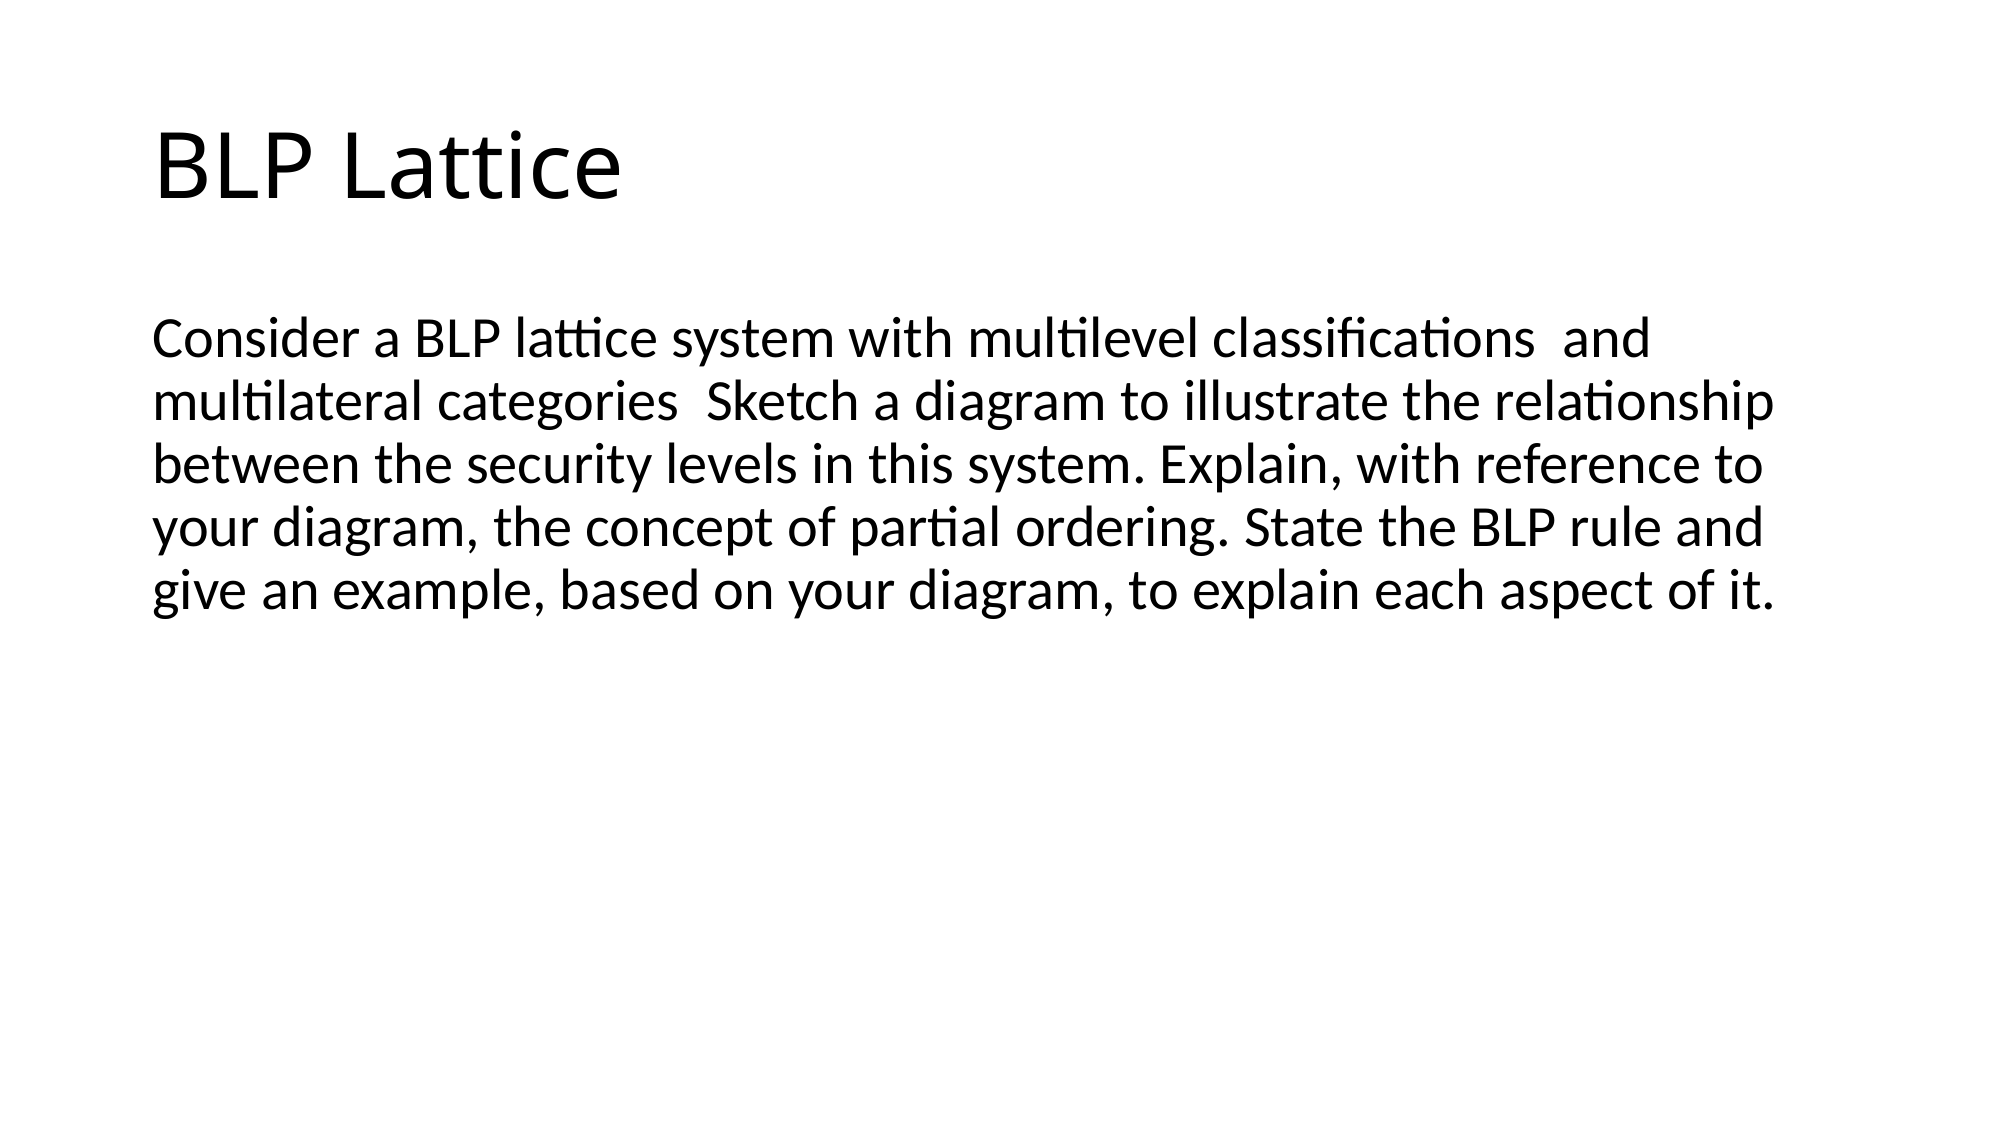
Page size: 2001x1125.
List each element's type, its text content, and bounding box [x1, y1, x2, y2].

title BLP Lattice [137, 59, 1863, 278]
